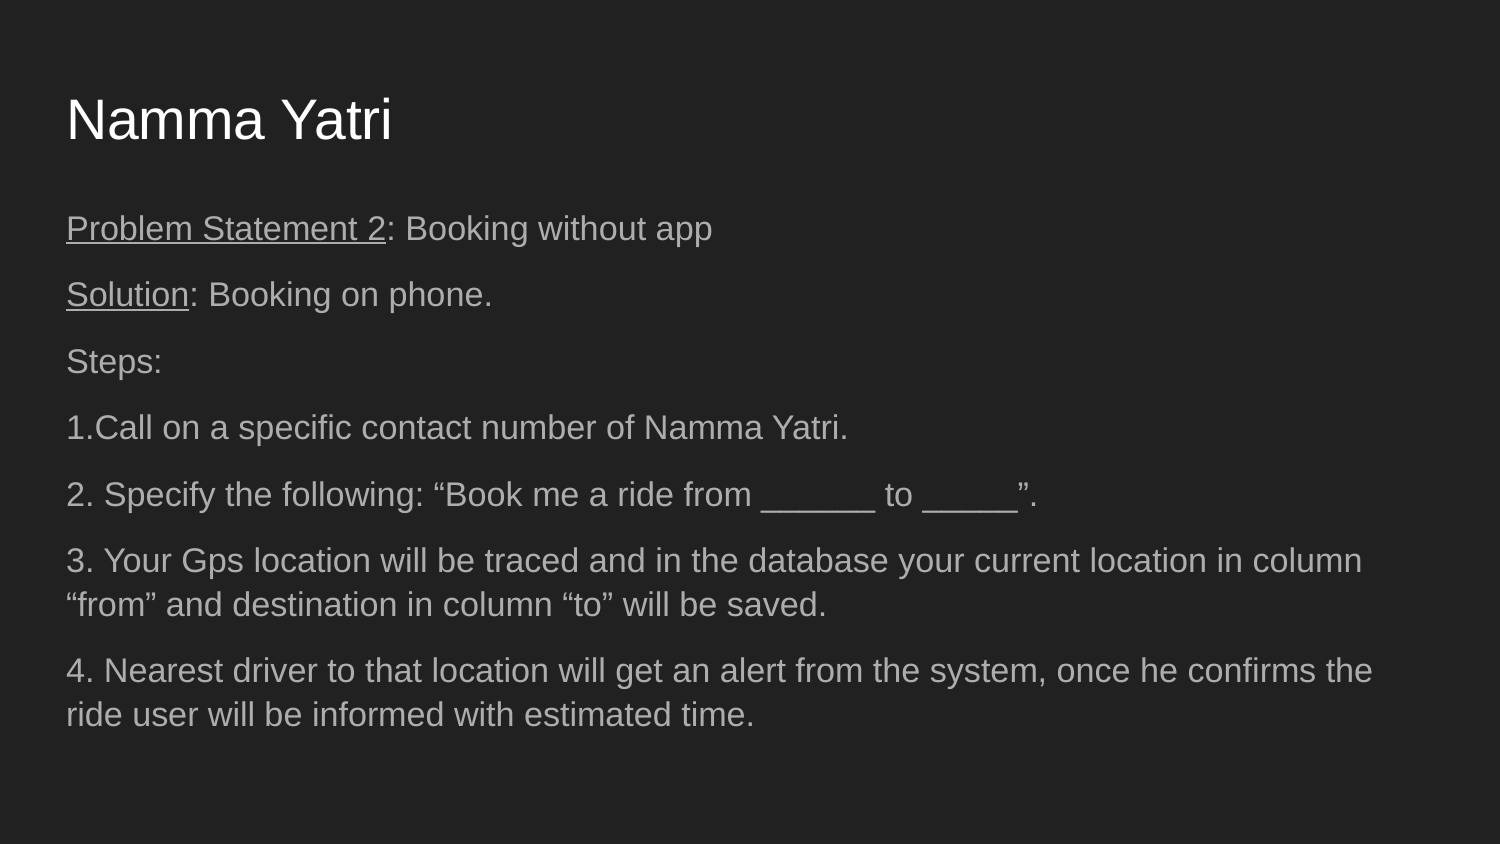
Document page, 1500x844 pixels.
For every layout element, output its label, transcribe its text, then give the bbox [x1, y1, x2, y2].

title Namma Yatri [51, 72, 1449, 167]
list Problem Statement 2: Booking without app Solution: Booking on phone. Steps: 1.Call on a specific contact number of Namma Yatri. 2. Specify the following: “Book me a ride from ______ to _____”. 3. Your Gps location will be traced and in the database your current location in column “from” and destination in column “to” will be saved. 4. Nearest driver to that location will get an alert from the system, once he confirms the ride user will be informed with estimated time. [51, 189, 1449, 750]
